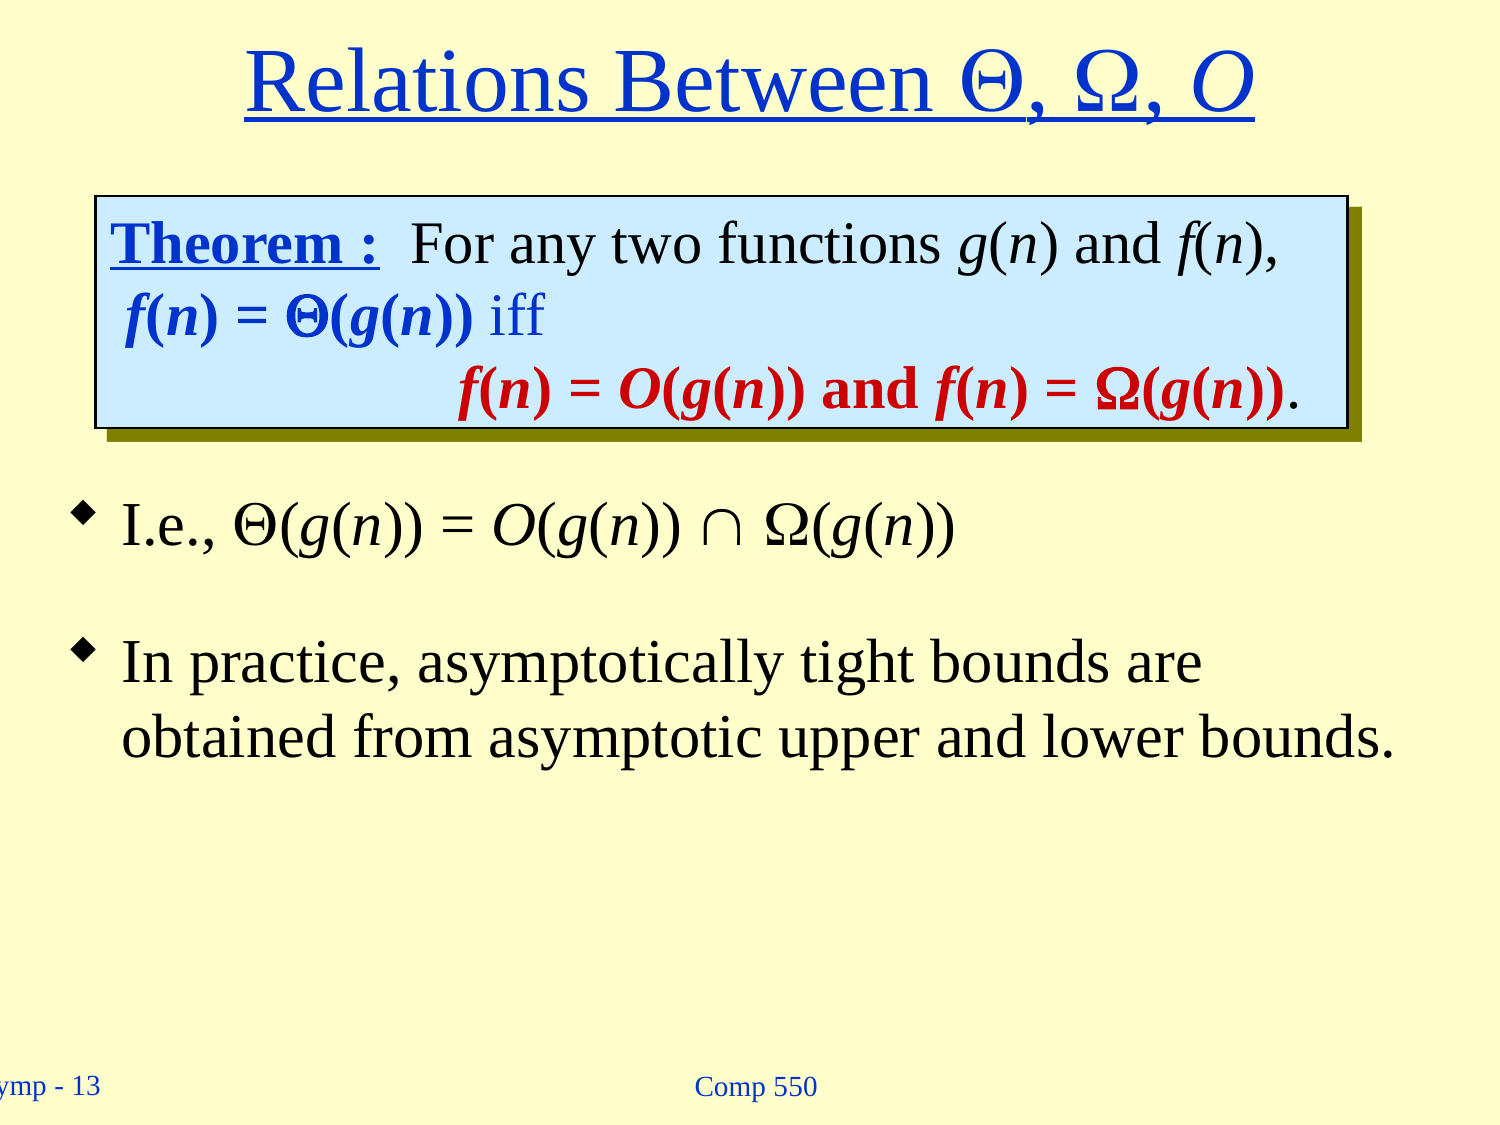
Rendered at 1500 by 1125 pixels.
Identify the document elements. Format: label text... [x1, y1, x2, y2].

list I.e., (g(n)) = O(g(n)) Ç W(g(n)) In practice, asymptotically tight bounds are obtained from asymptotic upper and lower bounds. [50, 475, 1438, 944]
title Relations Between Q, W, O [0, 0, 1500, 150]
footer Comp 550 [599, 1046, 913, 1123]
text_box Theorem : For any two functions g(n) and f(n), f(n) = (g(n)) iff f(n) = O(g(n)) and f(n) = (g(n)). [95, 195, 1348, 428]
